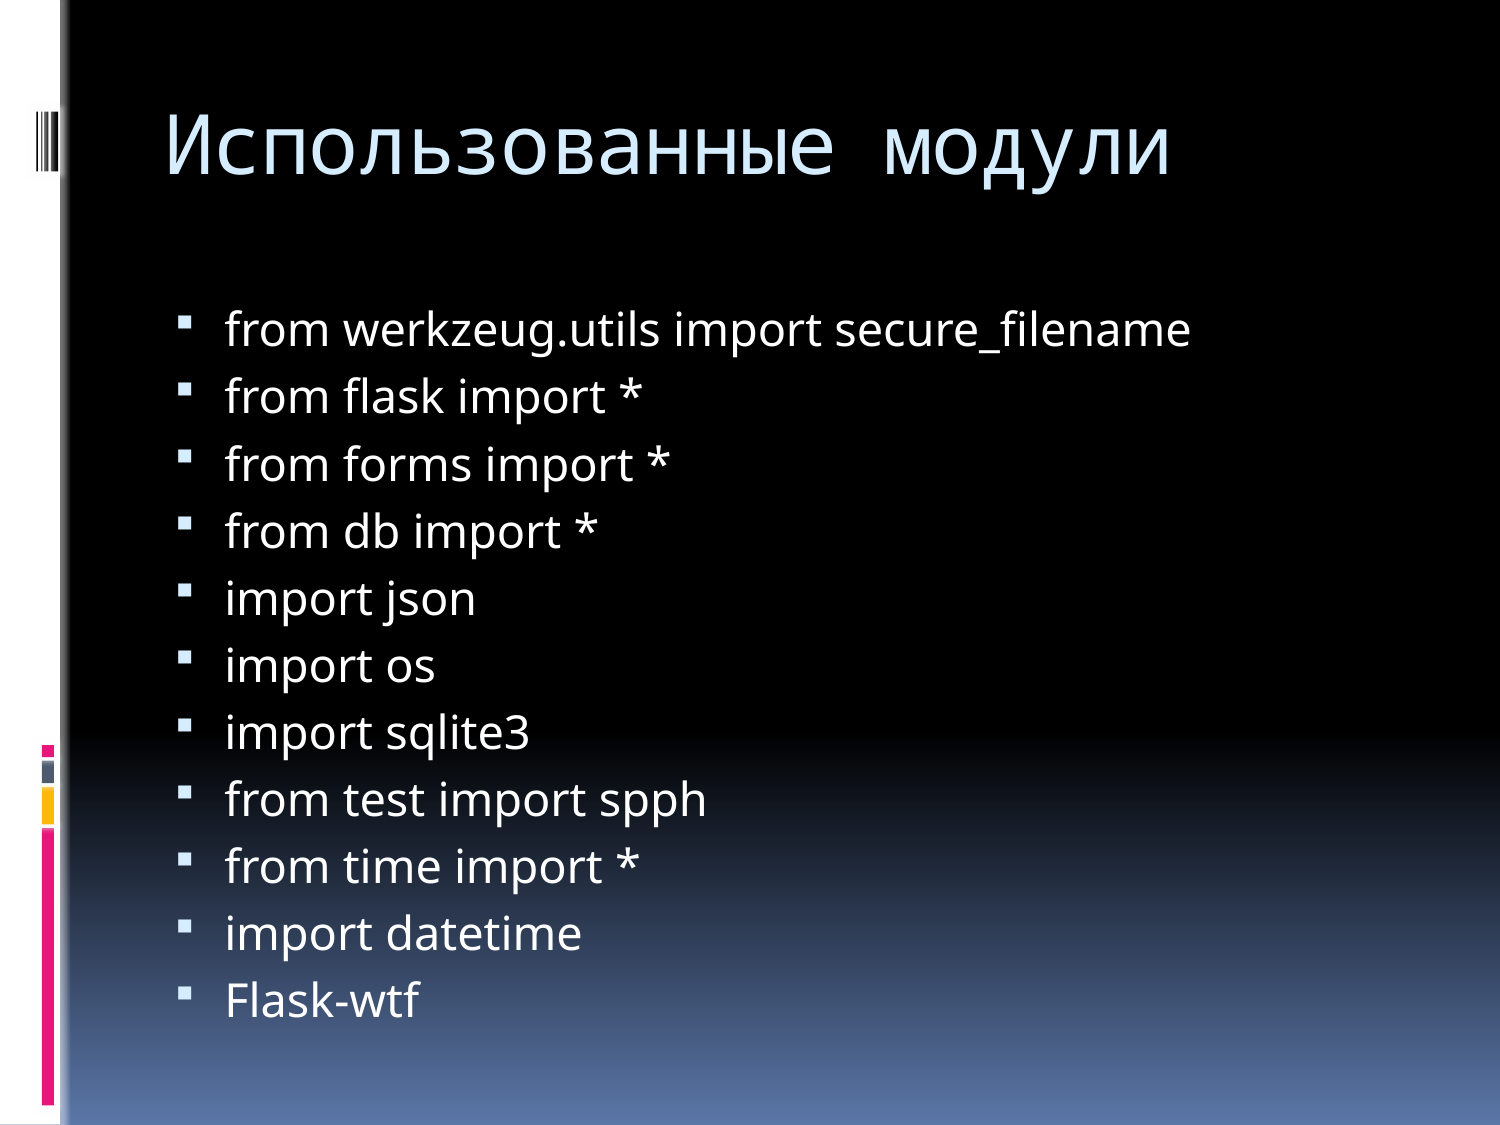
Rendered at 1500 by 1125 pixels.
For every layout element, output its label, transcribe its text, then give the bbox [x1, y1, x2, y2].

title Использованные модули [150, 83, 1425, 234]
list from werkzeug.utils import secure_filename from flask import * from forms import * from db import * import json import os import sqlite3 from test import spph from time import * import datetime Flask-wtf [150, 292, 1425, 1043]
